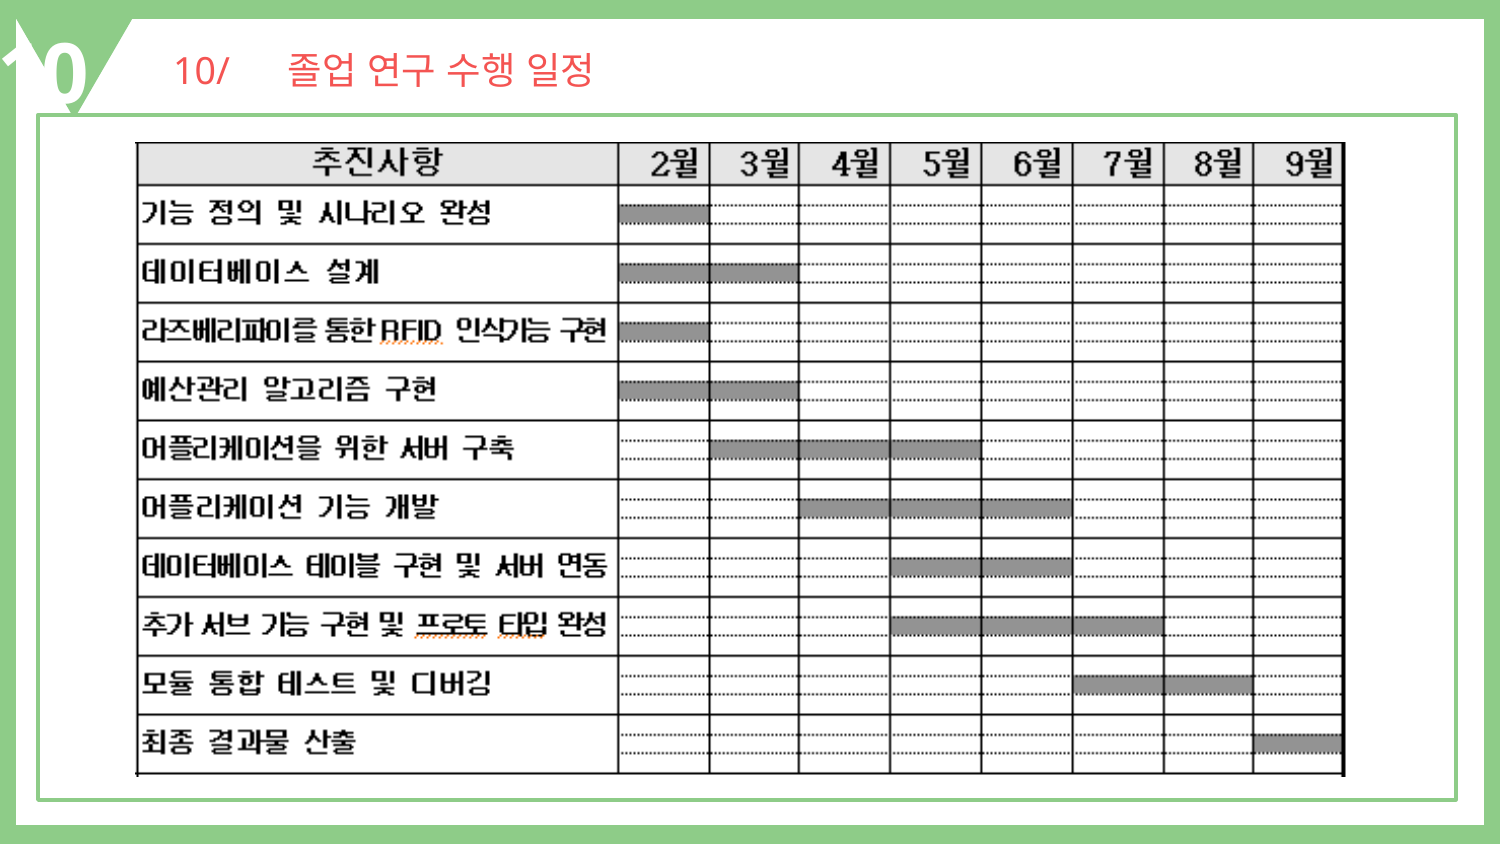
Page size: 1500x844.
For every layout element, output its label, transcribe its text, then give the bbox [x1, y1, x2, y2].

text_box 10/ 졸업 연구 수행 일정 [158, 40, 611, 100]
picture [135, 141, 1348, 777]
text_box 10 [0, 12, 163, 128]
